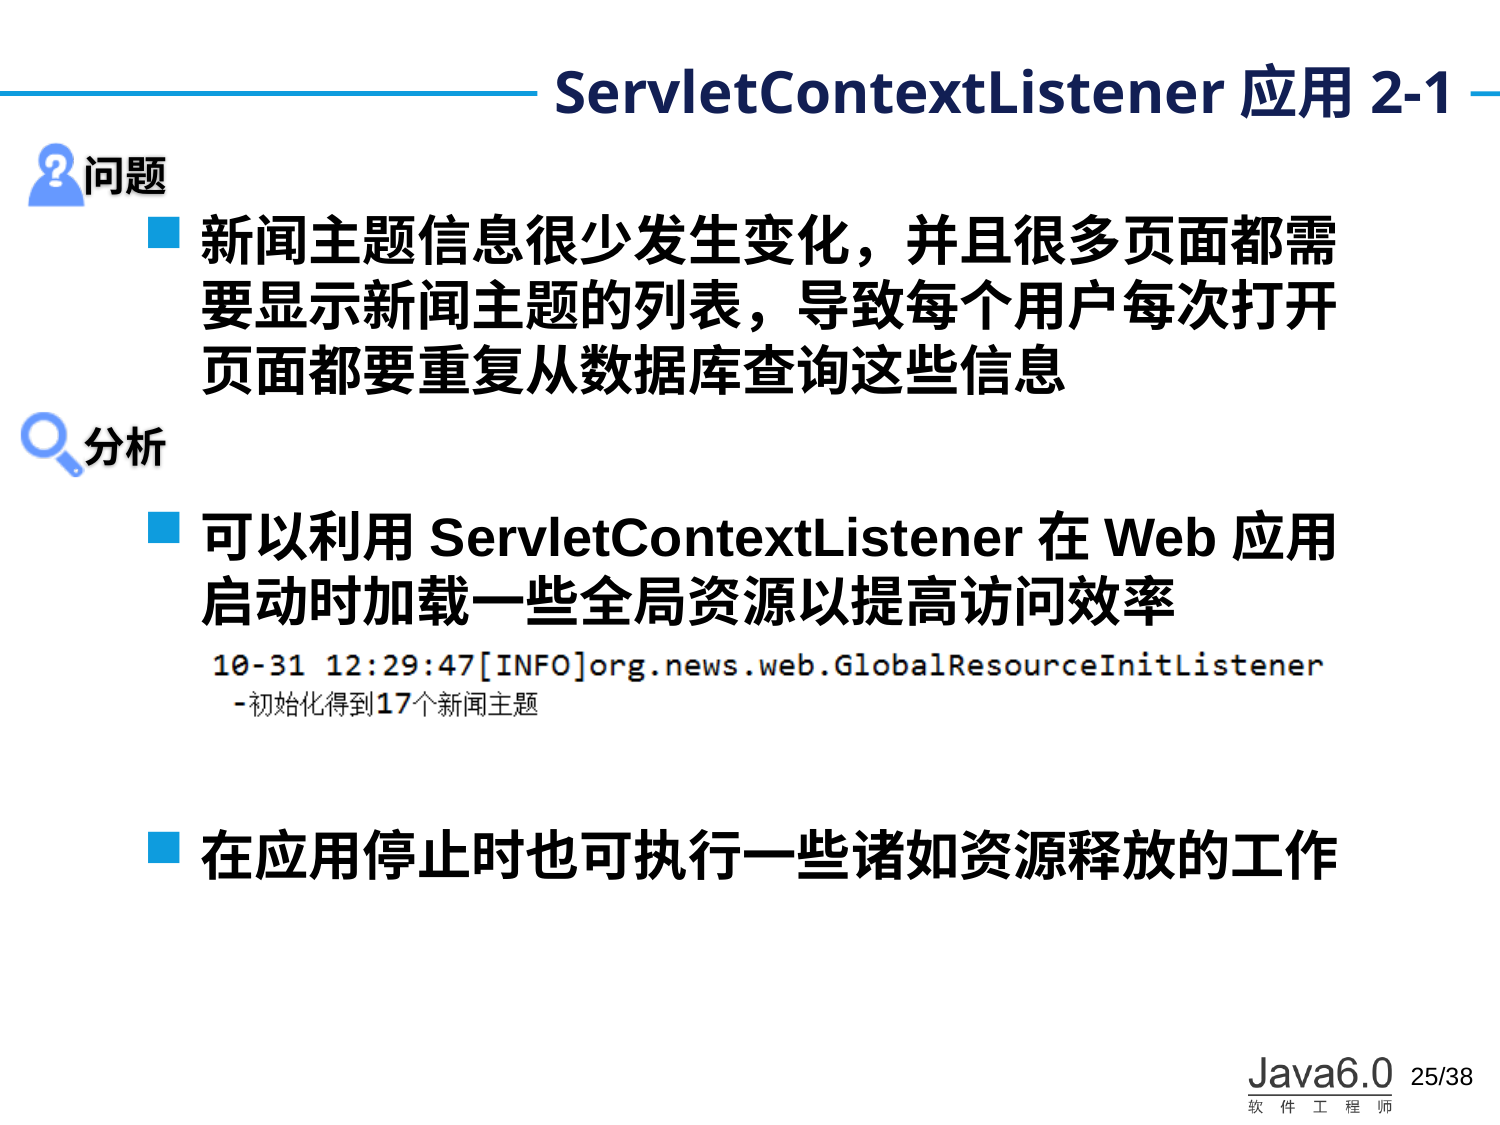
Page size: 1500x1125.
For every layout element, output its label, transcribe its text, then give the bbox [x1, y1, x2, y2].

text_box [20, 140, 184, 211]
title ServletContextListener应用2-1 [537, 11, 1471, 168]
slide_number 25/38 [1138, 1053, 1489, 1114]
picture [209, 644, 1353, 729]
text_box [18, 408, 184, 483]
list 新闻主题信息很少发生变化，并且很多页面都需要显示新闻主题的列表，导致每个用户每次打开页面都要重复从数据库查询这些信息 可以利用ServletContextListener在Web应用启动时加载一些全局资源以提高访问效率 在应用停止时也可执行一些诸如资源释放的工作 [128, 199, 1383, 1043]
